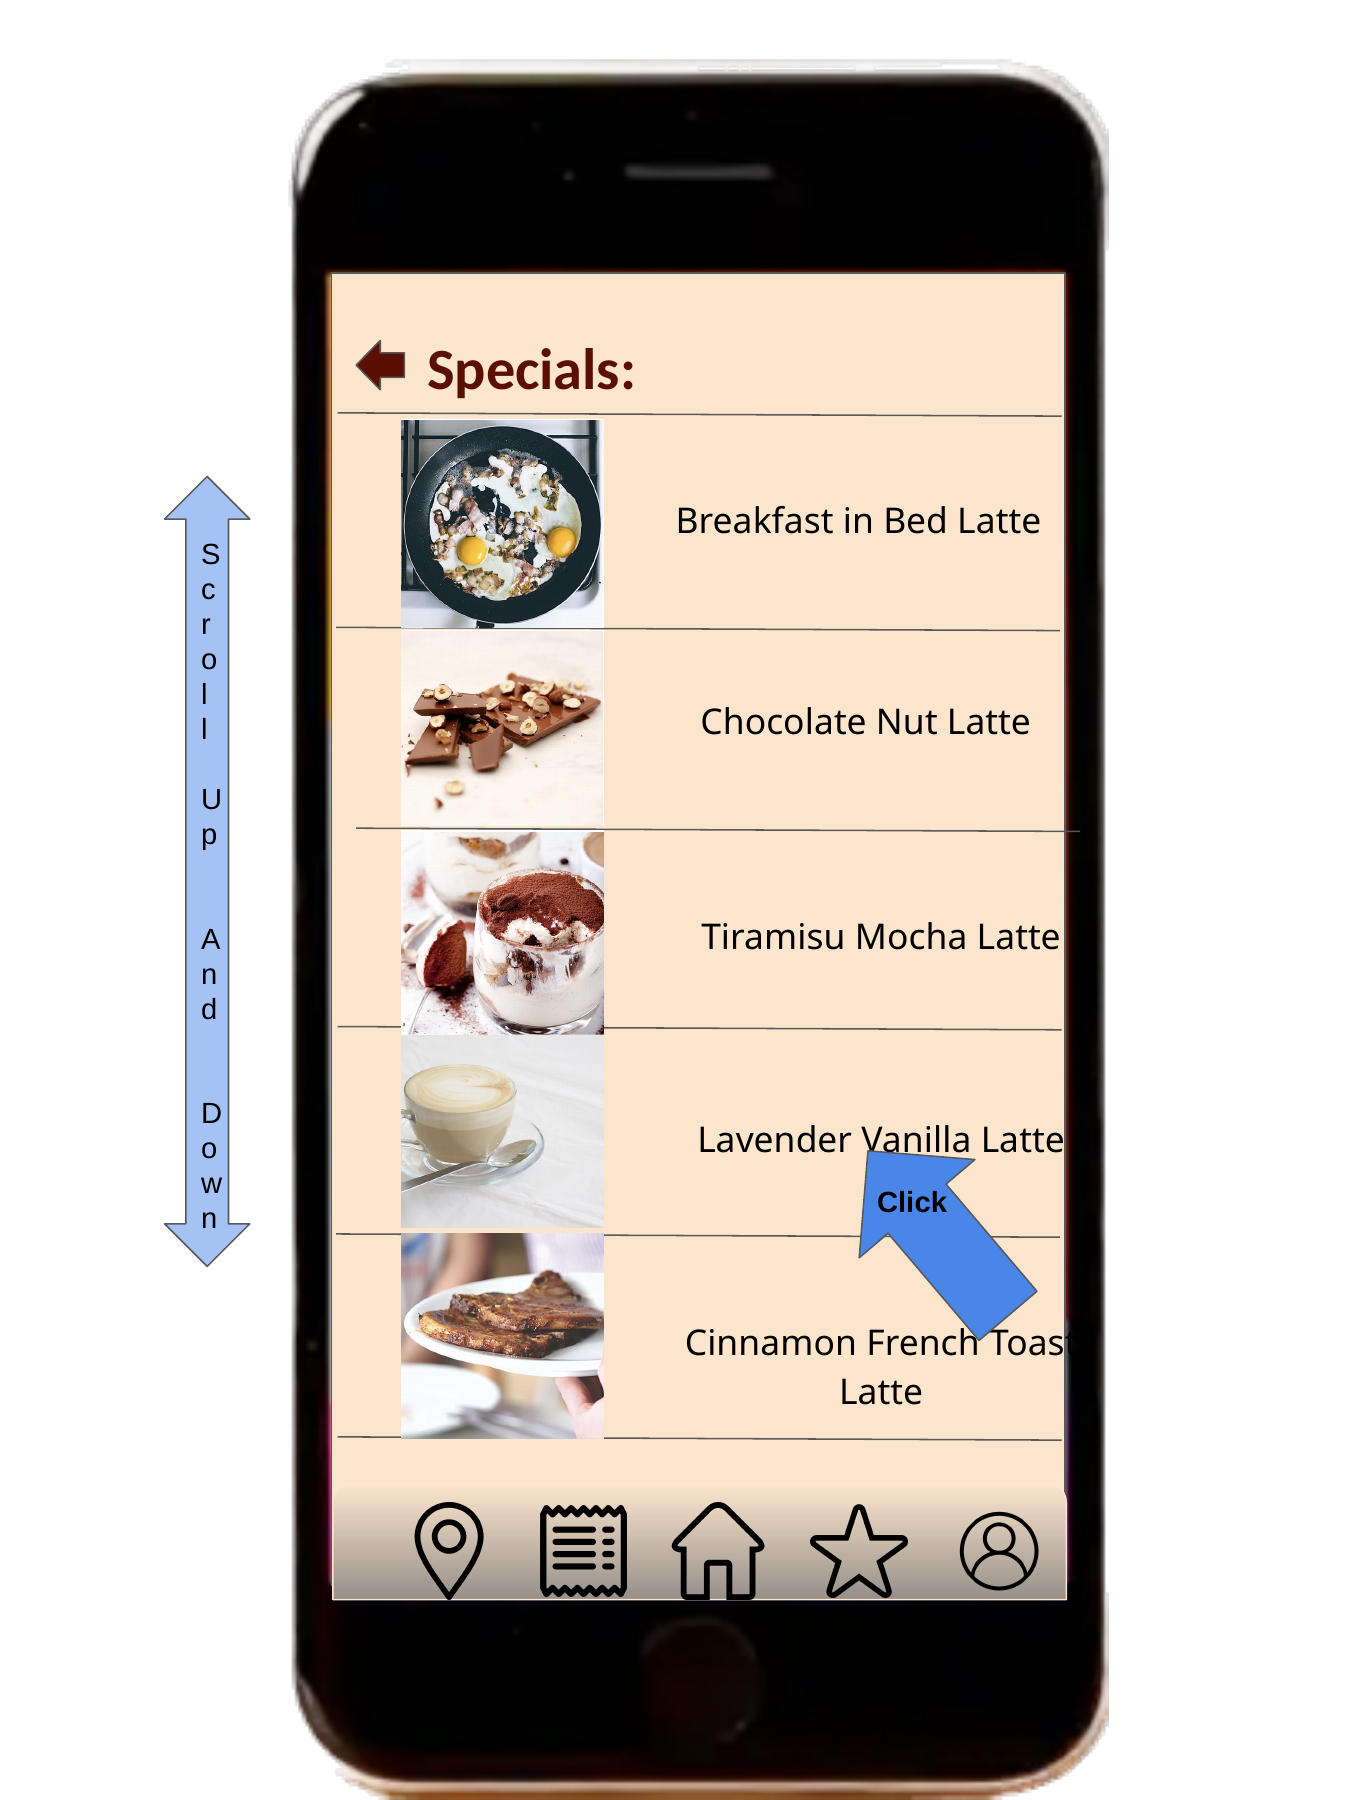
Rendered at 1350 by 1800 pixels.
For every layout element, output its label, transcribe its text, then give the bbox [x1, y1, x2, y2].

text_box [337, 412, 1062, 417]
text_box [337, 1026, 395, 1031]
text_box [608, 827, 1081, 832]
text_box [335, 1233, 398, 1238]
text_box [607, 627, 1061, 631]
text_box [607, 1233, 1061, 1238]
text_box Scroll Up And Down [186, 520, 229, 1285]
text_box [335, 627, 397, 631]
picture [287, 57, 1109, 1800]
text_box [164, 476, 250, 1246]
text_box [355, 827, 397, 832]
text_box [609, 1026, 1062, 1031]
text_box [337, 1436, 397, 1441]
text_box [608, 1436, 1062, 1441]
